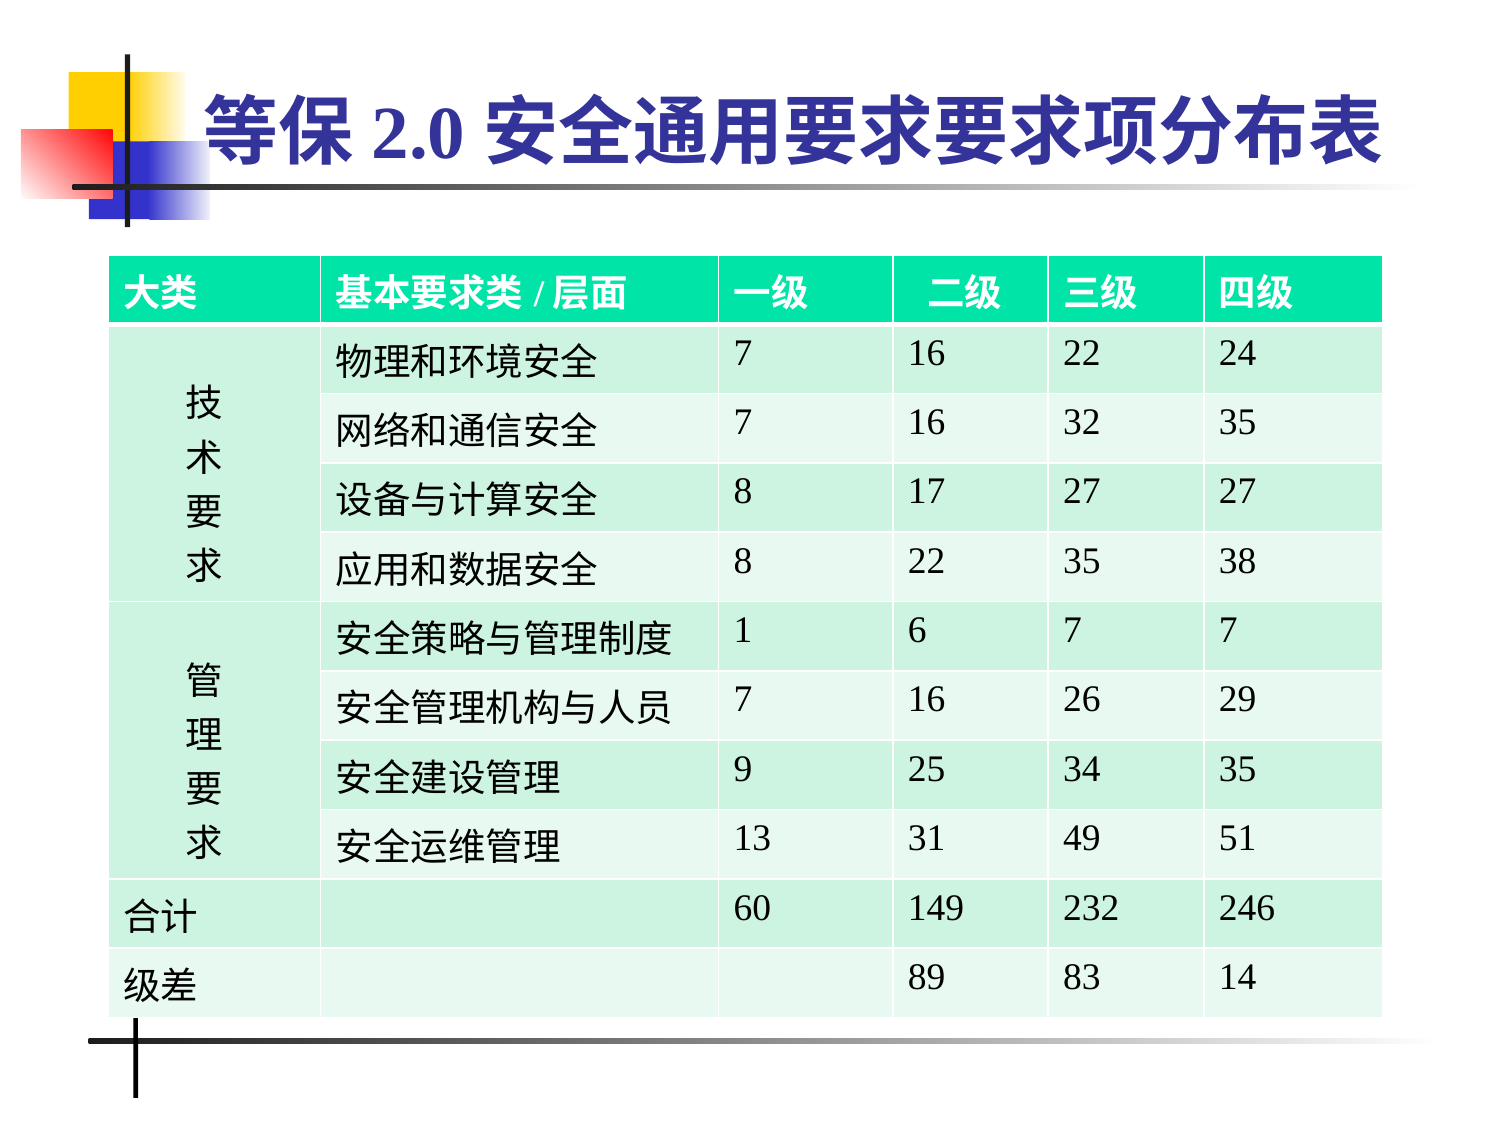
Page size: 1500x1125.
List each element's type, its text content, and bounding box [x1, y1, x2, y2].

table_cell 1 [719, 602, 892, 670]
table_cell 83 [1049, 949, 1203, 1017]
table_header 三级 [1049, 256, 1203, 322]
table_cell [321, 880, 718, 947]
table_cell 16 [894, 394, 1047, 462]
title 等保2.0安全通用要求要求项分布表 [188, 23, 1468, 181]
table_cell 安全策略与管理制度 [321, 602, 718, 670]
table_cell 35 [1049, 533, 1203, 601]
table_cell 49 [1049, 810, 1203, 878]
table_cell 物理和环境安全 [321, 327, 718, 393]
table_cell 26 [1049, 672, 1203, 739]
table_cell 246 [1205, 880, 1382, 947]
table_cell 31 [894, 810, 1047, 878]
table_cell 27 [1049, 464, 1203, 531]
table_cell 7 [1049, 602, 1203, 670]
table_cell 7 [719, 327, 892, 393]
table_cell 安全运维管理 [321, 810, 718, 878]
table_cell 技 术 要 求 [109, 327, 320, 601]
table_cell 60 [719, 880, 892, 947]
table_cell 安全管理机构与人员 [321, 672, 718, 739]
table_header 二级 [894, 256, 1047, 322]
table_cell 设备与计算安全 [321, 464, 718, 531]
table_cell 9 [719, 741, 892, 809]
table_cell 管 理 要 求 [109, 602, 320, 878]
table_cell 27 [1205, 464, 1382, 531]
table_cell 149 [894, 880, 1047, 947]
table_cell 16 [894, 327, 1047, 393]
table_header 四级 [1205, 256, 1382, 322]
table_cell 7 [719, 394, 892, 462]
table_cell 14 [1205, 949, 1382, 1017]
table_cell 网络和通信安全 [321, 394, 718, 462]
table_cell 34 [1049, 741, 1203, 809]
table_cell 29 [1205, 672, 1382, 739]
table_cell 17 [894, 464, 1047, 531]
table_cell 24 [1205, 327, 1382, 393]
table_cell 16 [894, 672, 1047, 739]
table_cell 232 [1049, 880, 1203, 947]
table_cell 级差 [109, 949, 320, 1017]
table_cell 8 [719, 533, 892, 601]
table_cell 13 [719, 810, 892, 878]
table_cell [321, 949, 718, 1017]
table_cell 25 [894, 741, 1047, 809]
table_cell 应用和数据安全 [321, 533, 718, 601]
table_cell 35 [1205, 394, 1382, 462]
table_cell 7 [1205, 602, 1382, 670]
table_cell 22 [1049, 327, 1203, 393]
table_cell 7 [719, 672, 892, 739]
table_header 基本要求类/层面 [321, 256, 718, 322]
table_cell 89 [894, 949, 1047, 1017]
table_header 大类 [109, 256, 320, 322]
table_cell 38 [1205, 533, 1382, 601]
table_cell 8 [719, 464, 892, 531]
table_cell 32 [1049, 394, 1203, 462]
table_cell 22 [894, 533, 1047, 601]
table_cell 合计 [109, 880, 320, 947]
table_cell 安全建设管理 [321, 741, 718, 809]
table_header 一级 [719, 256, 892, 322]
table_cell 6 [894, 602, 1047, 670]
table_cell 35 [1205, 741, 1382, 809]
table_cell [719, 949, 892, 1017]
table_cell 51 [1205, 810, 1382, 878]
